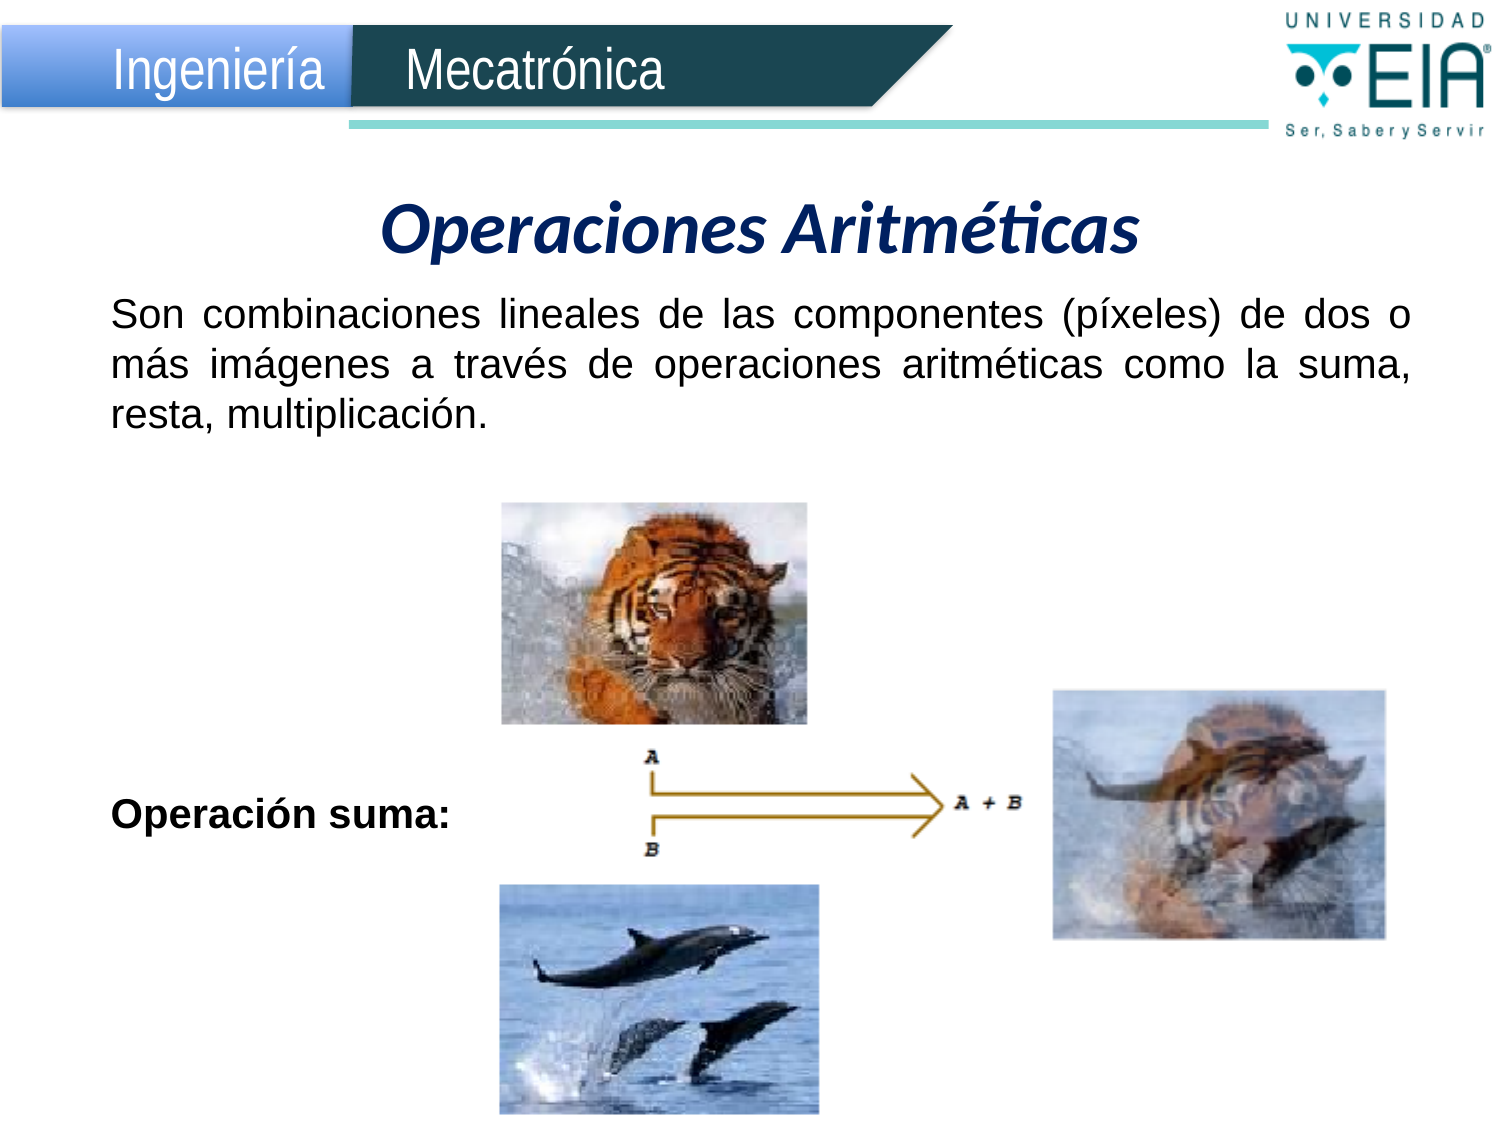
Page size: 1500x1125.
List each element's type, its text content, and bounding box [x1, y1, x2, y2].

text_box Son combinaciones lineales de las componentes (píxeles) de dos o más imágenes a través de operaciones aritméticas como la suma, resta, multiplicación. Operación suma: [95, 279, 1428, 845]
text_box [1, 2, 1498, 145]
text_box Operaciones Aritméticas [185, 171, 1336, 277]
picture [478, 479, 1405, 1125]
